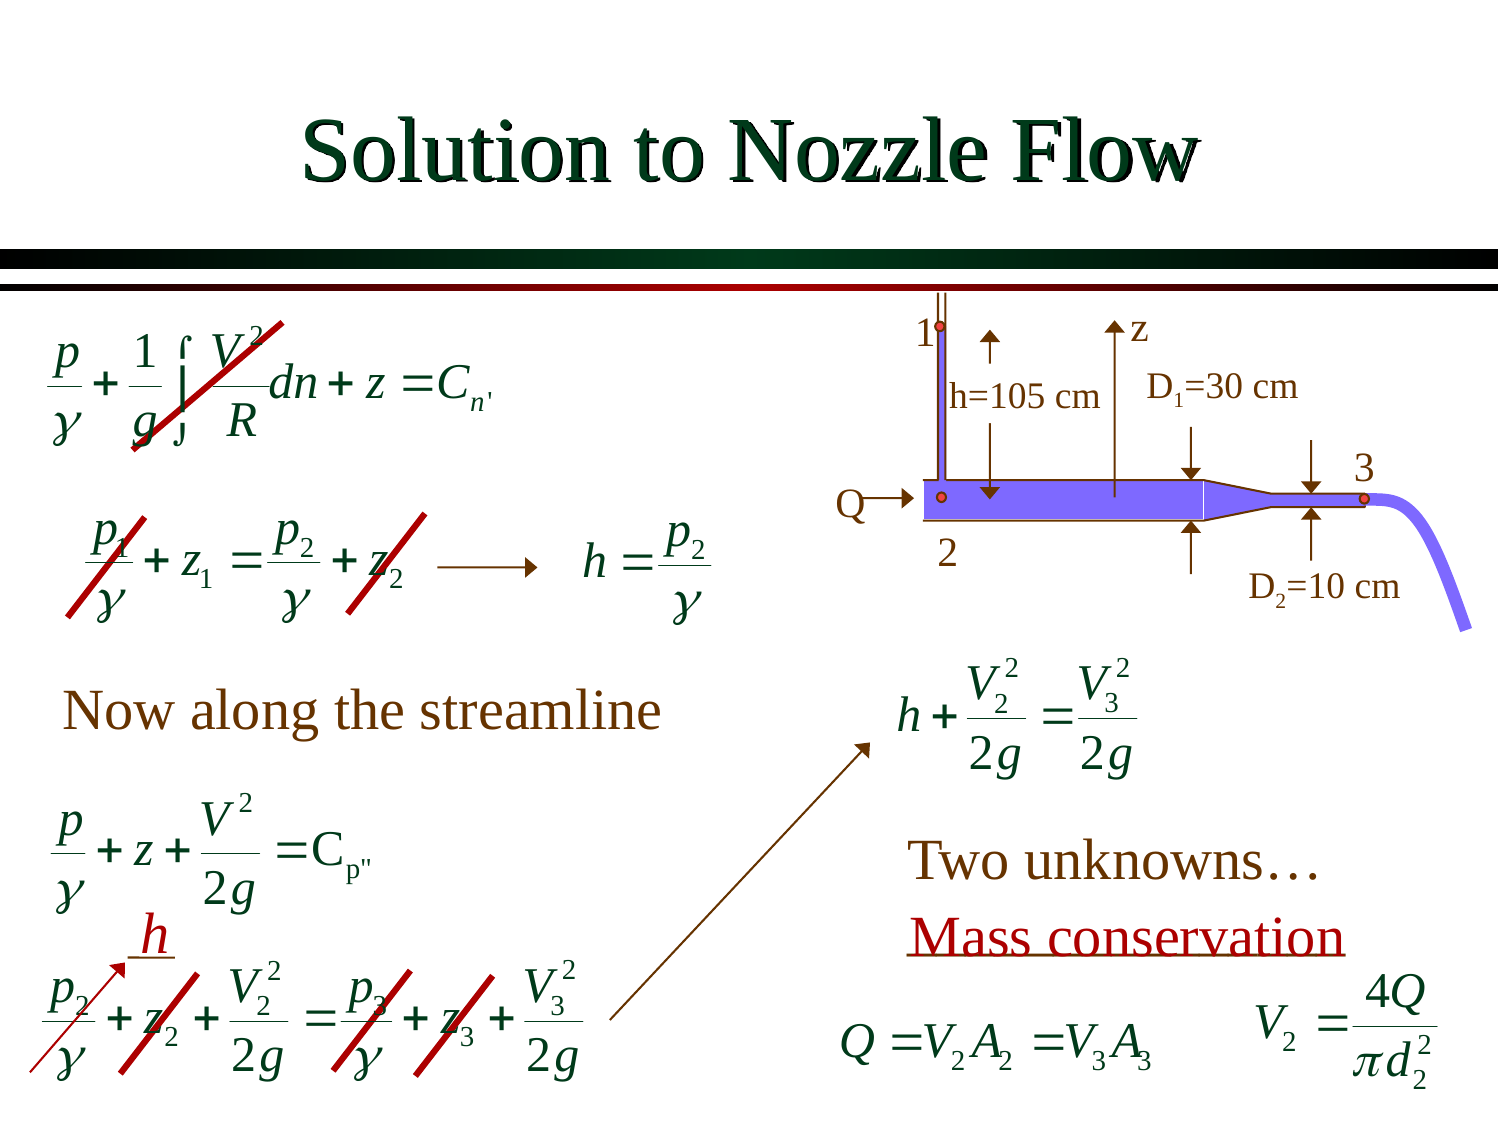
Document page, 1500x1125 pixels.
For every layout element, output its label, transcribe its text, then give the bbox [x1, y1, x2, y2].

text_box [81, 500, 409, 630]
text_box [43, 317, 496, 454]
text_box [437, 557, 538, 578]
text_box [578, 502, 717, 632]
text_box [46, 784, 375, 921]
text_box Mass conservation [1149, 890, 1361, 961]
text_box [609, 649, 1144, 1021]
text_box Now along the streamline [47, 663, 604, 749]
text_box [38, 952, 589, 1088]
text_box Two unknowns… _______________ [1149, 813, 1361, 890]
title Solution to Nozzle Flow [112, 49, 1388, 238]
text_box h [125, 929, 185, 950]
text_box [820, 292, 1467, 631]
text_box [29, 957, 176, 1073]
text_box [836, 963, 1443, 1096]
